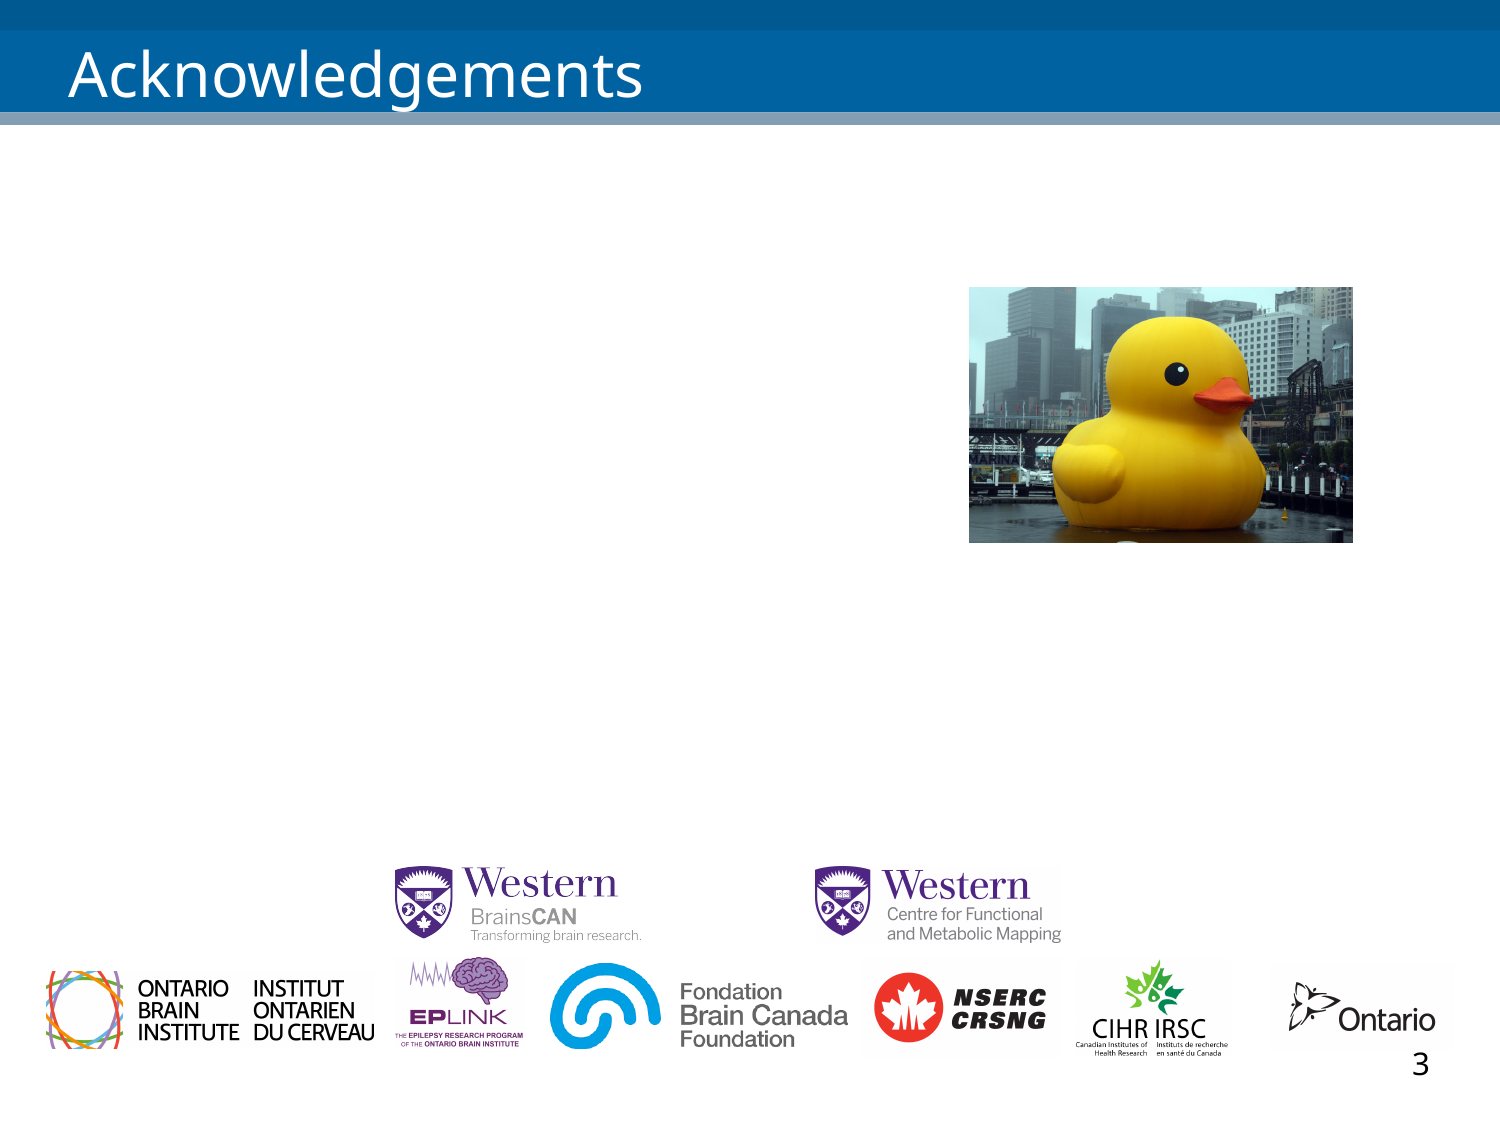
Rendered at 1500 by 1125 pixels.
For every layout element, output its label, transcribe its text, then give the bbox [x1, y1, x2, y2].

title Acknowledgements [57, 21, 1383, 124]
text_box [46, 866, 1454, 1058]
slide_number 3 [1352, 1038, 1491, 1108]
picture [969, 287, 1353, 543]
